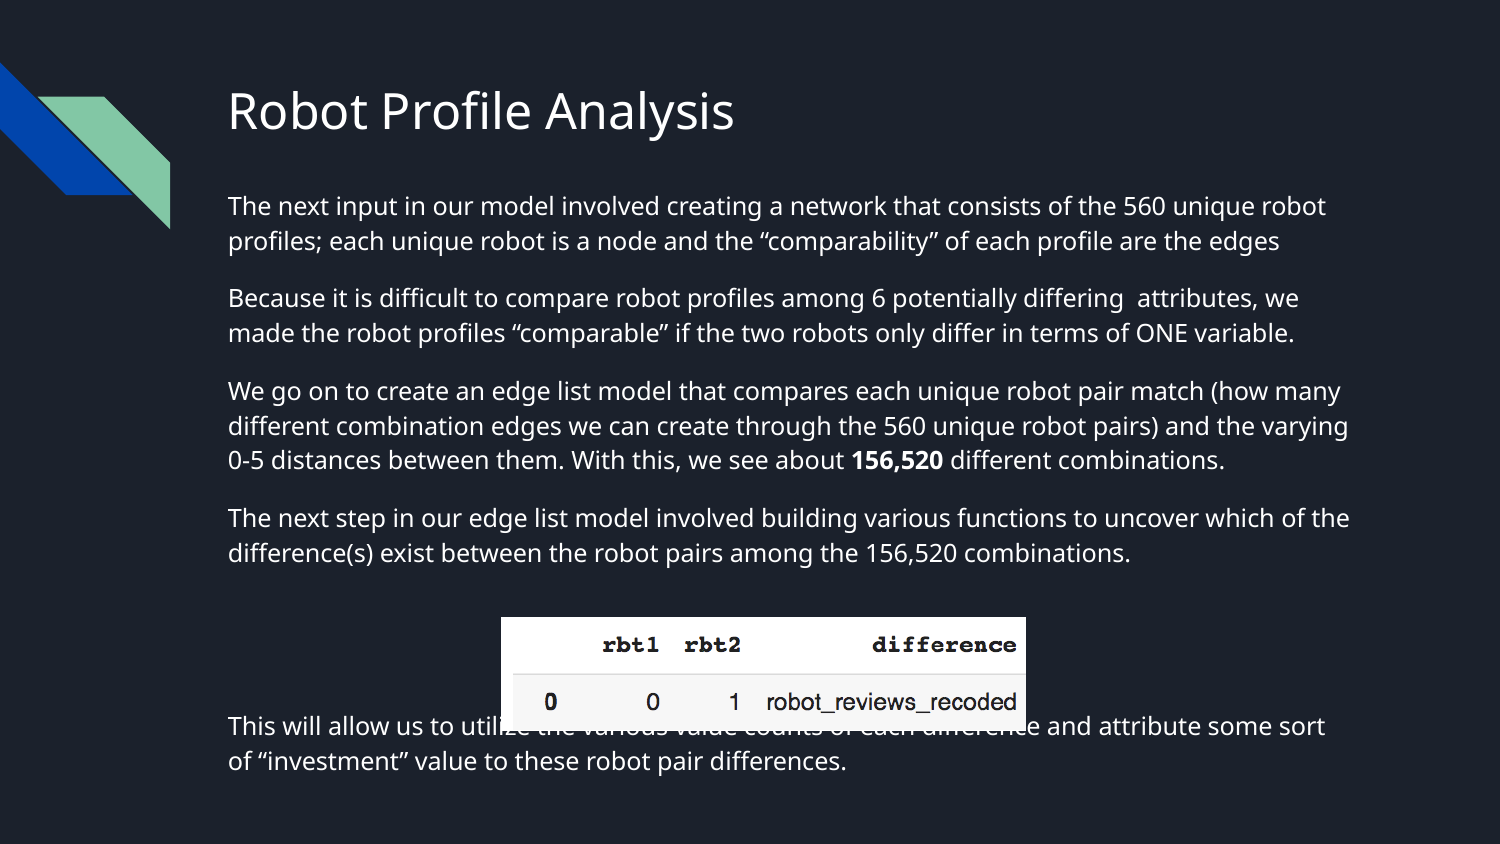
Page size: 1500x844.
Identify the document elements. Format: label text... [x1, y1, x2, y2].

title Robot Profile Analysis [212, 64, 1368, 170]
picture [501, 617, 1026, 731]
list The next input in our model involved creating a network that consists of the 560 unique robot profiles; each unique robot is a node and the “comparability” of each profile are the edges Because it is difficult to compare robot profiles among 6 potentially differing attributes, we made the robot profiles “comparable” if the two robots only differ in terms of ONE variable. We go on to create an edge list model that compares each unique robot pair match (how many different combination edges we can create through the 560 unique robot pairs) and the varying 0-5 distances between them. With this, we see about 156,520 different combinations. The next step in our edge list model involved building various functions to uncover which of the difference(s) exist between the robot pairs among the 156,520 combinations. This will allow us to utilize the various value counts of each difference and attribute some sort of “investment” value to these robot pair differences. [212, 170, 1368, 844]
